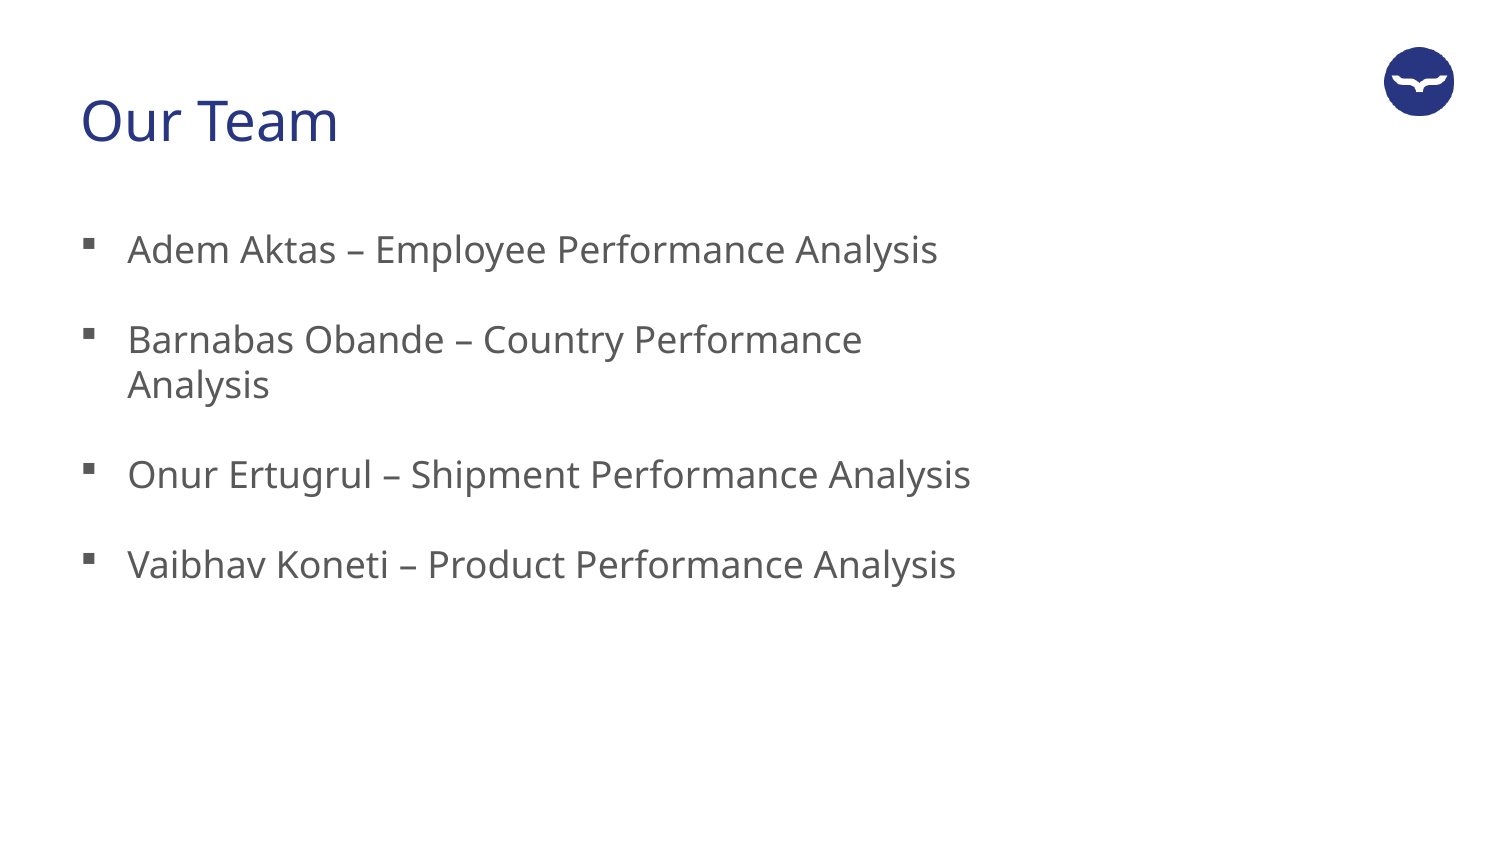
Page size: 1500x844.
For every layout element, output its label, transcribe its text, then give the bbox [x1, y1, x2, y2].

list Adem Aktas – Employee Performance Analysis Barnabas Obande – Country Performance Analysis Onur Ertugrul – Shipment Performance Analysis Vaibhav Koneti – Product Performance Analysis [65, 210, 1024, 691]
picture [1384, 46, 1454, 116]
title Our Team [65, 70, 1357, 165]
